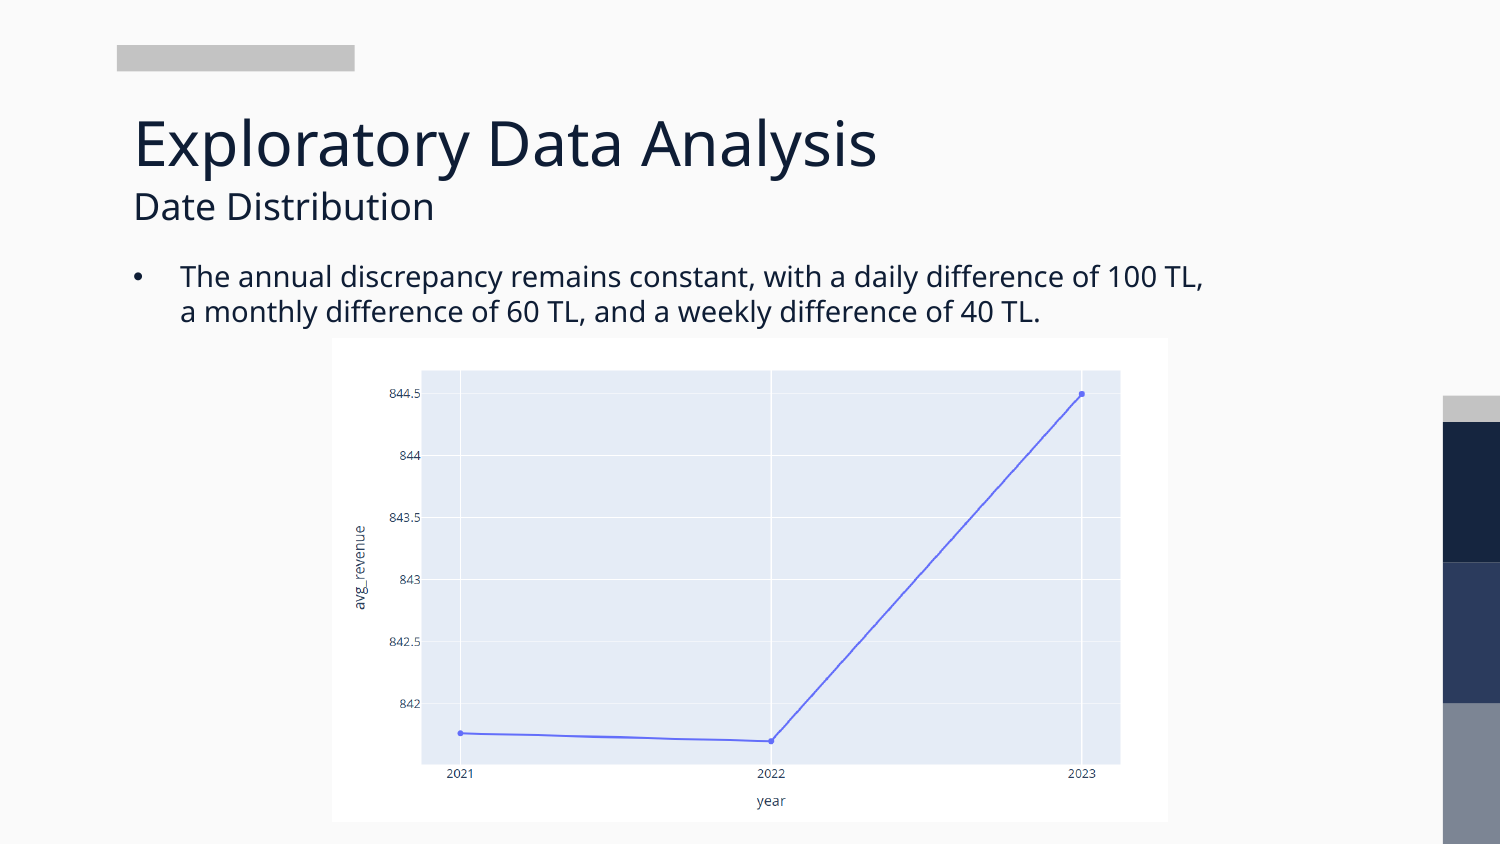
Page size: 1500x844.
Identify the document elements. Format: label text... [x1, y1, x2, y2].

text_box The annual discrepancy remains constant, with a daily difference of 100 TL, a monthly difference of 60 TL, and a weekly difference of 40 TL. [118, 243, 1226, 305]
text_box Date Distribution [118, 182, 750, 243]
picture [331, 337, 1169, 822]
title Exploratory Data Analysis [118, 88, 1469, 183]
